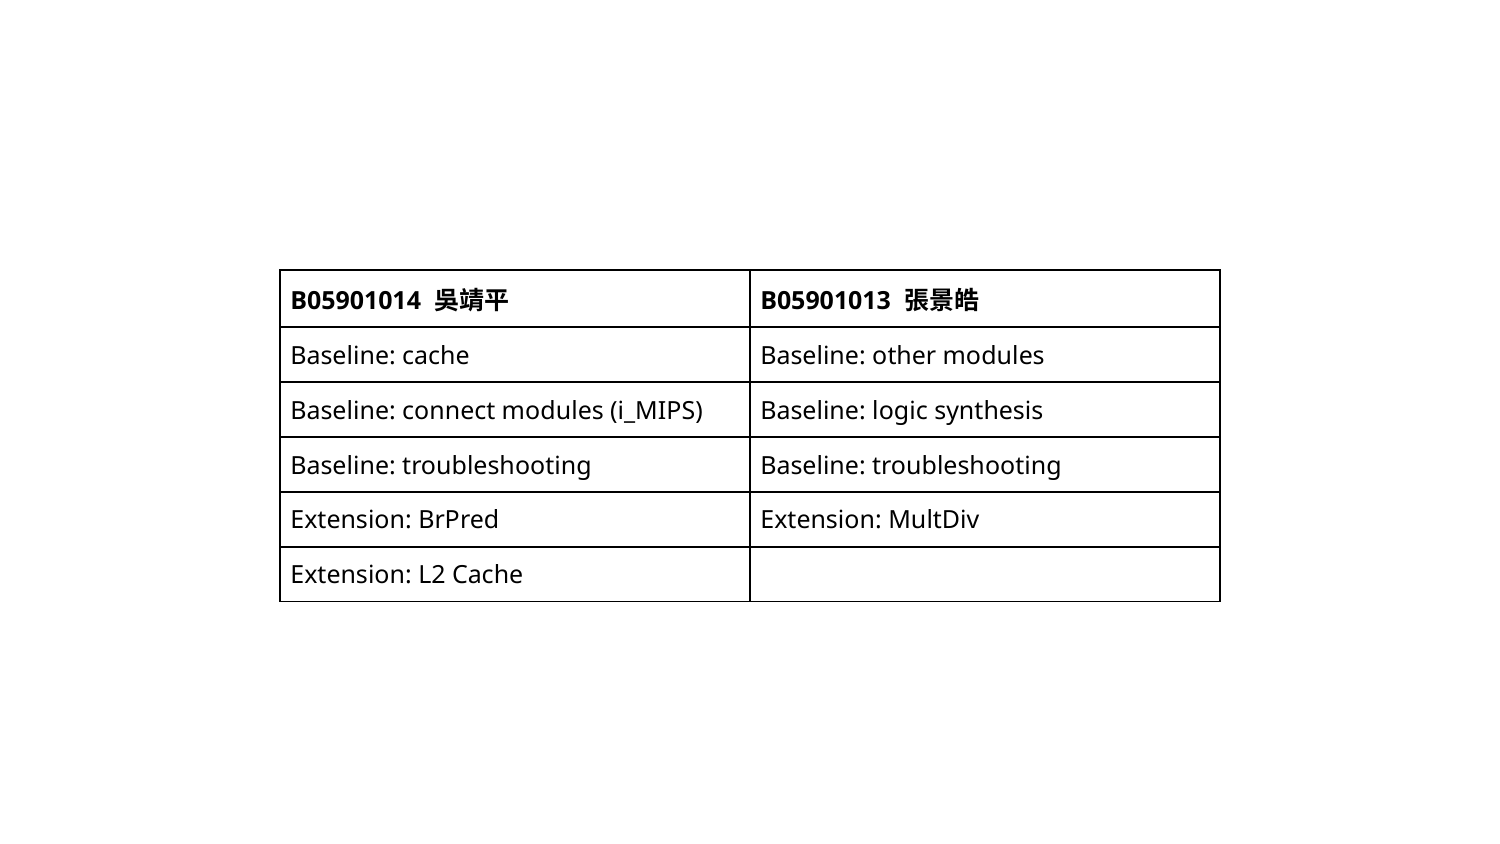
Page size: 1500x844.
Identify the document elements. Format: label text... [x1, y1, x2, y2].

table_header B05901014 吳靖平 [281, 271, 749, 326]
table_cell [751, 548, 1219, 601]
table_cell Baseline: cache [281, 328, 749, 381]
table_cell Extension: L2 Cache [281, 548, 749, 601]
table_cell Extension: MultDiv [751, 493, 1219, 546]
table_cell Baseline: connect modules (i_MIPS) [281, 383, 749, 436]
table_cell Baseline: troubleshooting [281, 438, 749, 491]
table_cell Baseline: other modules [751, 328, 1219, 381]
table_cell Baseline: logic synthesis [751, 383, 1219, 436]
table_header B05901013 張景皓 [751, 271, 1219, 326]
table_cell Extension: BrPred [281, 493, 749, 546]
table_cell Baseline: troubleshooting [751, 438, 1219, 491]
